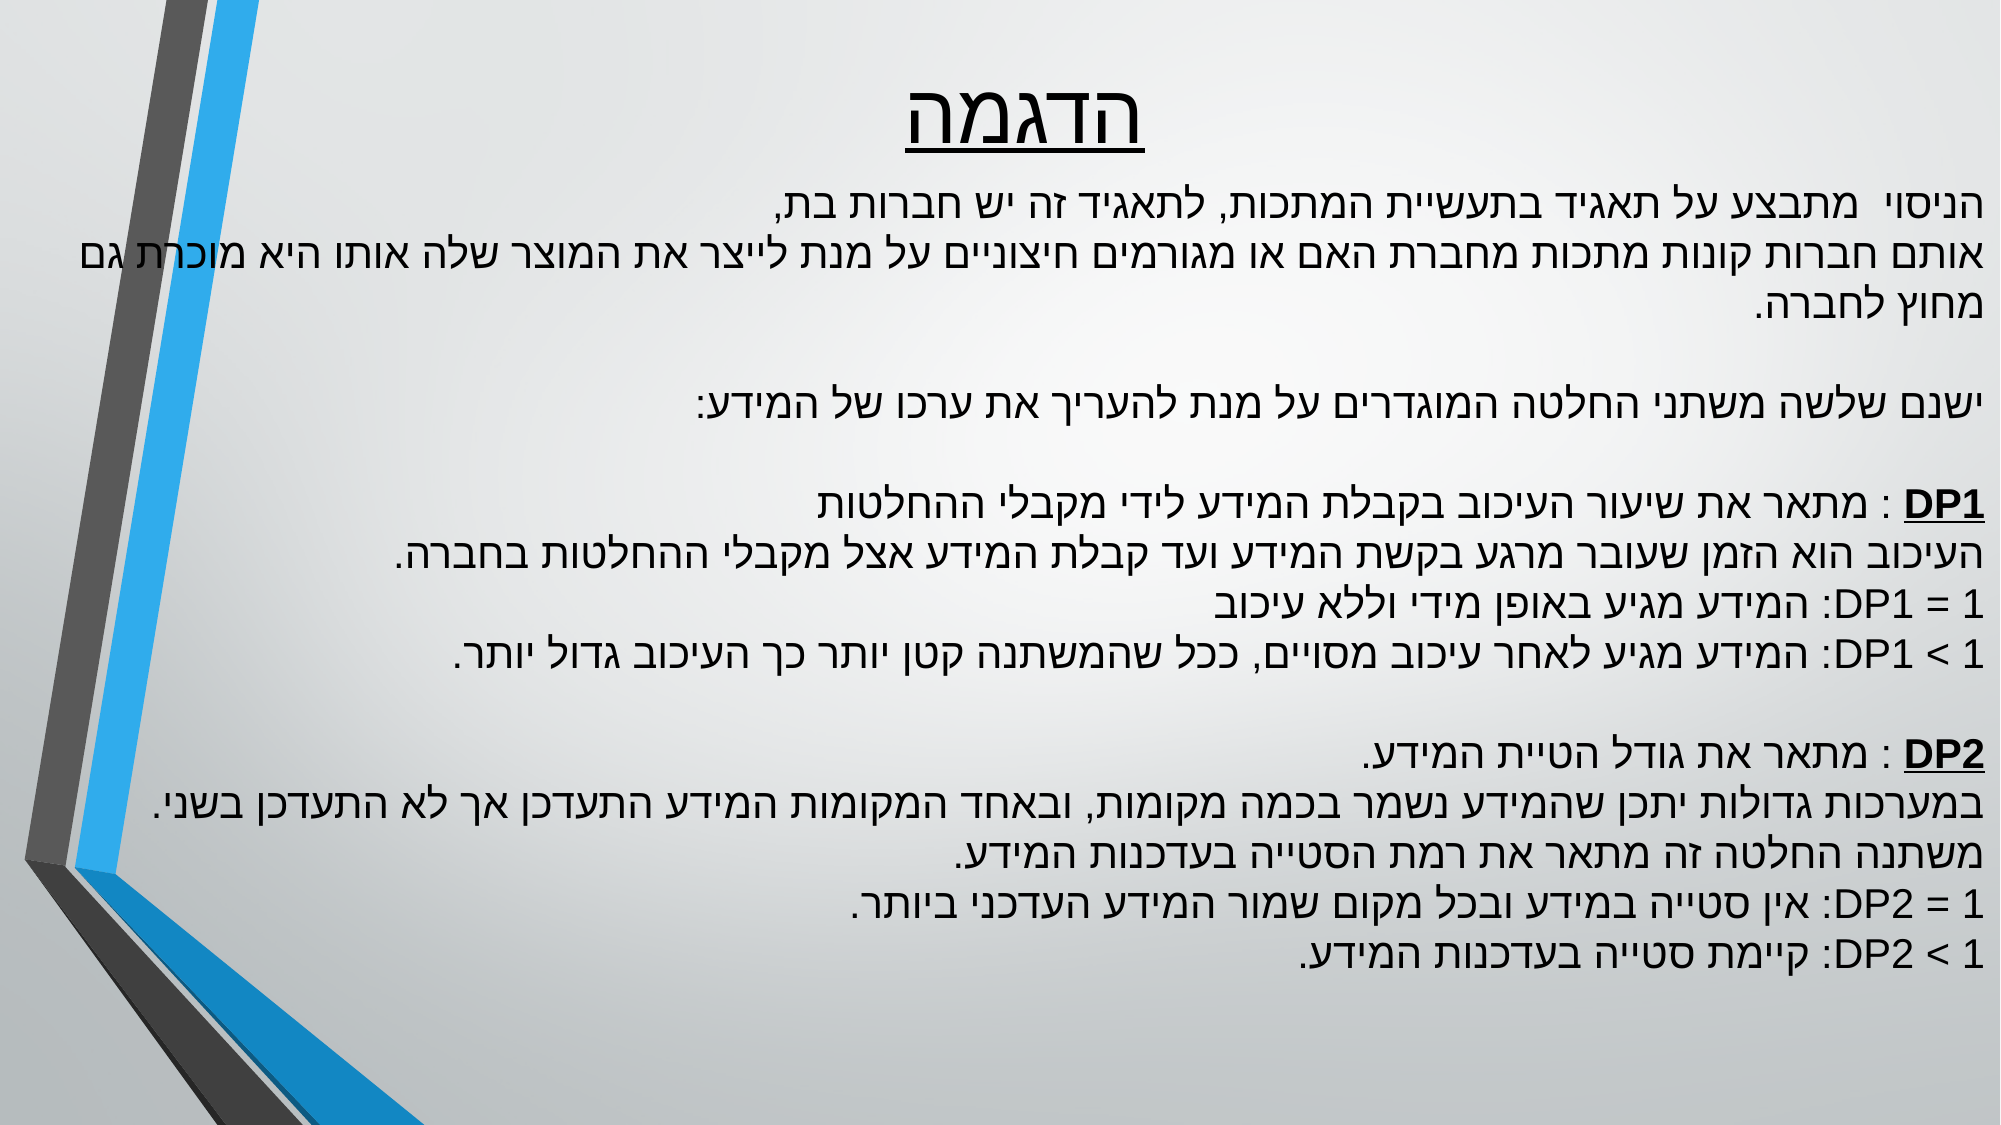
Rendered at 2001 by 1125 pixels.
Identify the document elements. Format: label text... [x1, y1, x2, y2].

text_box הניסוי מתבצע על תאגיד בתעשיית המתכות, לתאגיד זה יש חברות בת, אותם חברות קונות מתכות מחברת האם או מגורמים חיצוניים על מנת לייצר את המוצר שלה אותו היא מוכרת גם מחוץ לחברה. ישנם שלשה משתני החלטה המוגדרים על מנת להעריך את ערכו של המידע: DP1 : מתאר את שיעור העיכוב בקבלת המידע לידי מקבלי ההחלטות העיכוב הוא הזמן שעובר מרגע בקשת המידע ועד קבלת המידע אצל מקבלי ההחלטות בחברה. DP1 = 1: המידע מגיע באופן מידי וללא עיכוב DP1 < 1: המידע מגיע לאחר עיכוב מסויים, ככל שהמשתנה קטן יותר כך העיכוב גדול יותר. DP2 : מתאר את גודל הטיית המידע. במערכות גדולות יתכן שהמידע נשמר בכמה מקומות, ובאחד המקומות המידע התעדכן אך לא התעדכן בשני. משתנה החלטה זה מתאר את רמת הסטייה בעדכנות המידע. DP2 = 1: אין סטייה במידע ובכל מקום שמור המידע העדכני ביותר. DP2 < 1: קיימת סטייה בעדכנות המידע. [0, 169, 2000, 1035]
text_box הדגמה [124, 53, 1926, 168]
